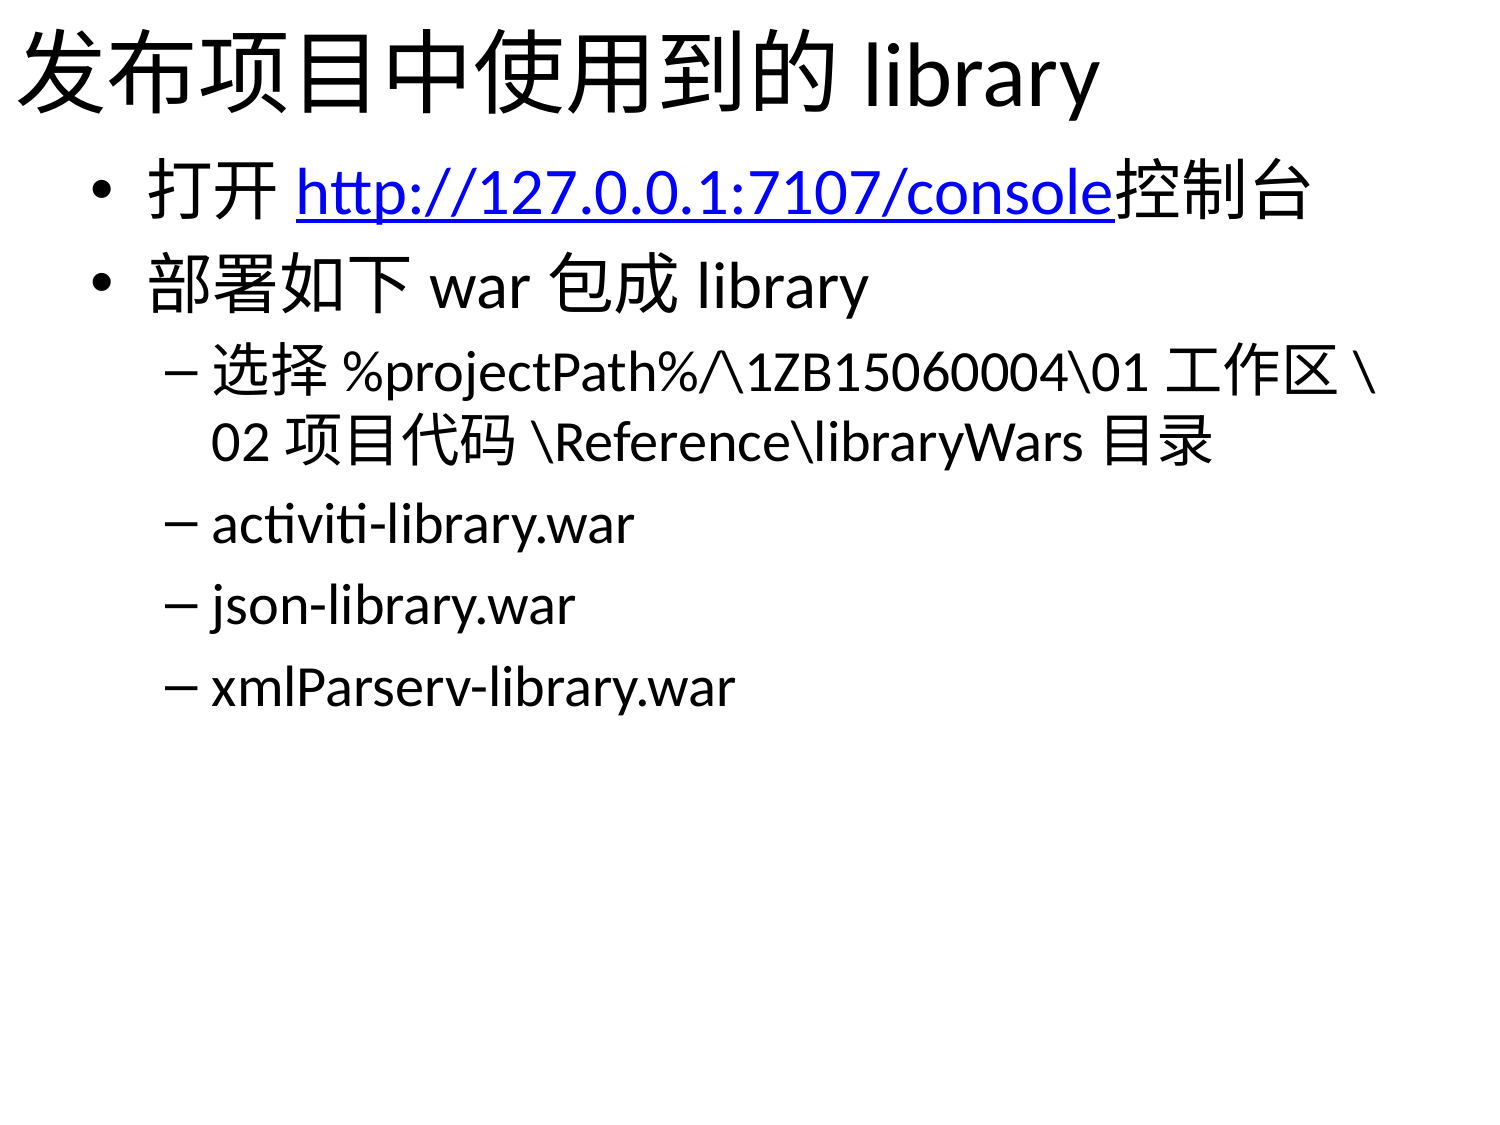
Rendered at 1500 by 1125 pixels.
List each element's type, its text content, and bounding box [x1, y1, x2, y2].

title 发布项目中使用到的library [0, 0, 1350, 141]
list 打开http://127.0.0.1:7107/console控制台 部署如下war包成library 选择%projectPath%/\1ZB15060004\01工作区\02项目代码\Reference\libraryWars目录 activiti-library.war json-library.war xmlParserv-library.war [75, 140, 1425, 1079]
